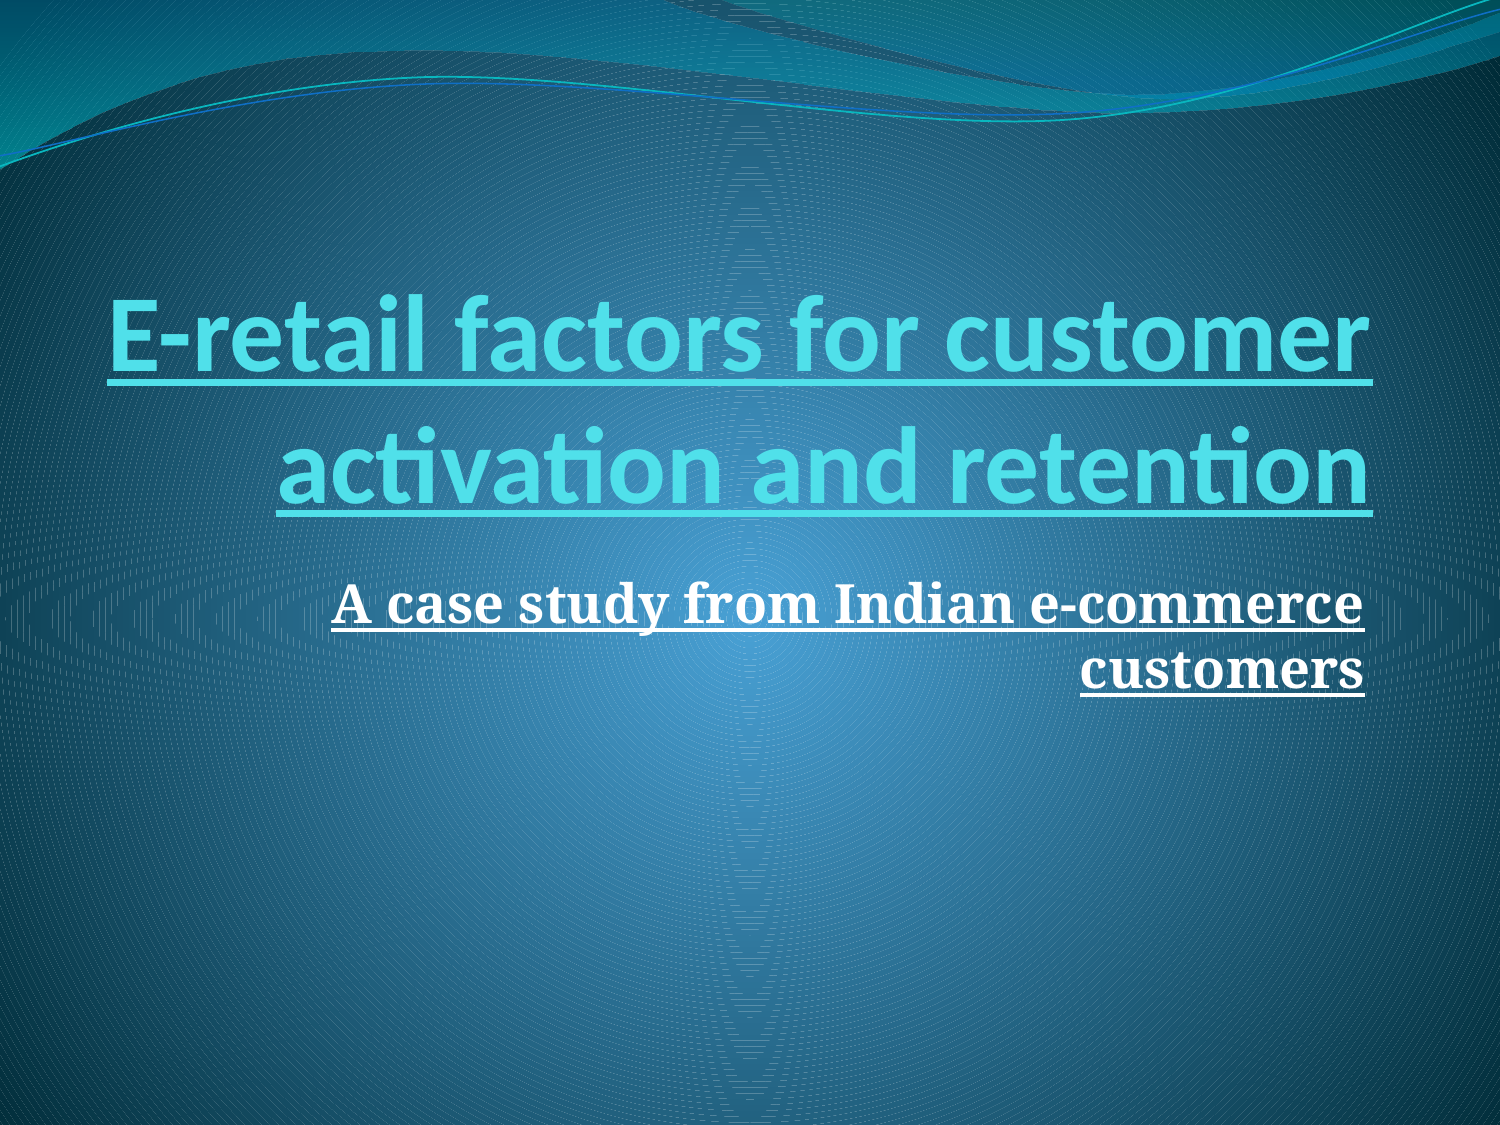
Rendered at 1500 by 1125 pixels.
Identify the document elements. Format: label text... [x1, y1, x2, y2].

title E-retail factors for customer activation and retention [87, 224, 1376, 525]
subtitle A case study from Indian e-commerce customers [87, 562, 1376, 818]
